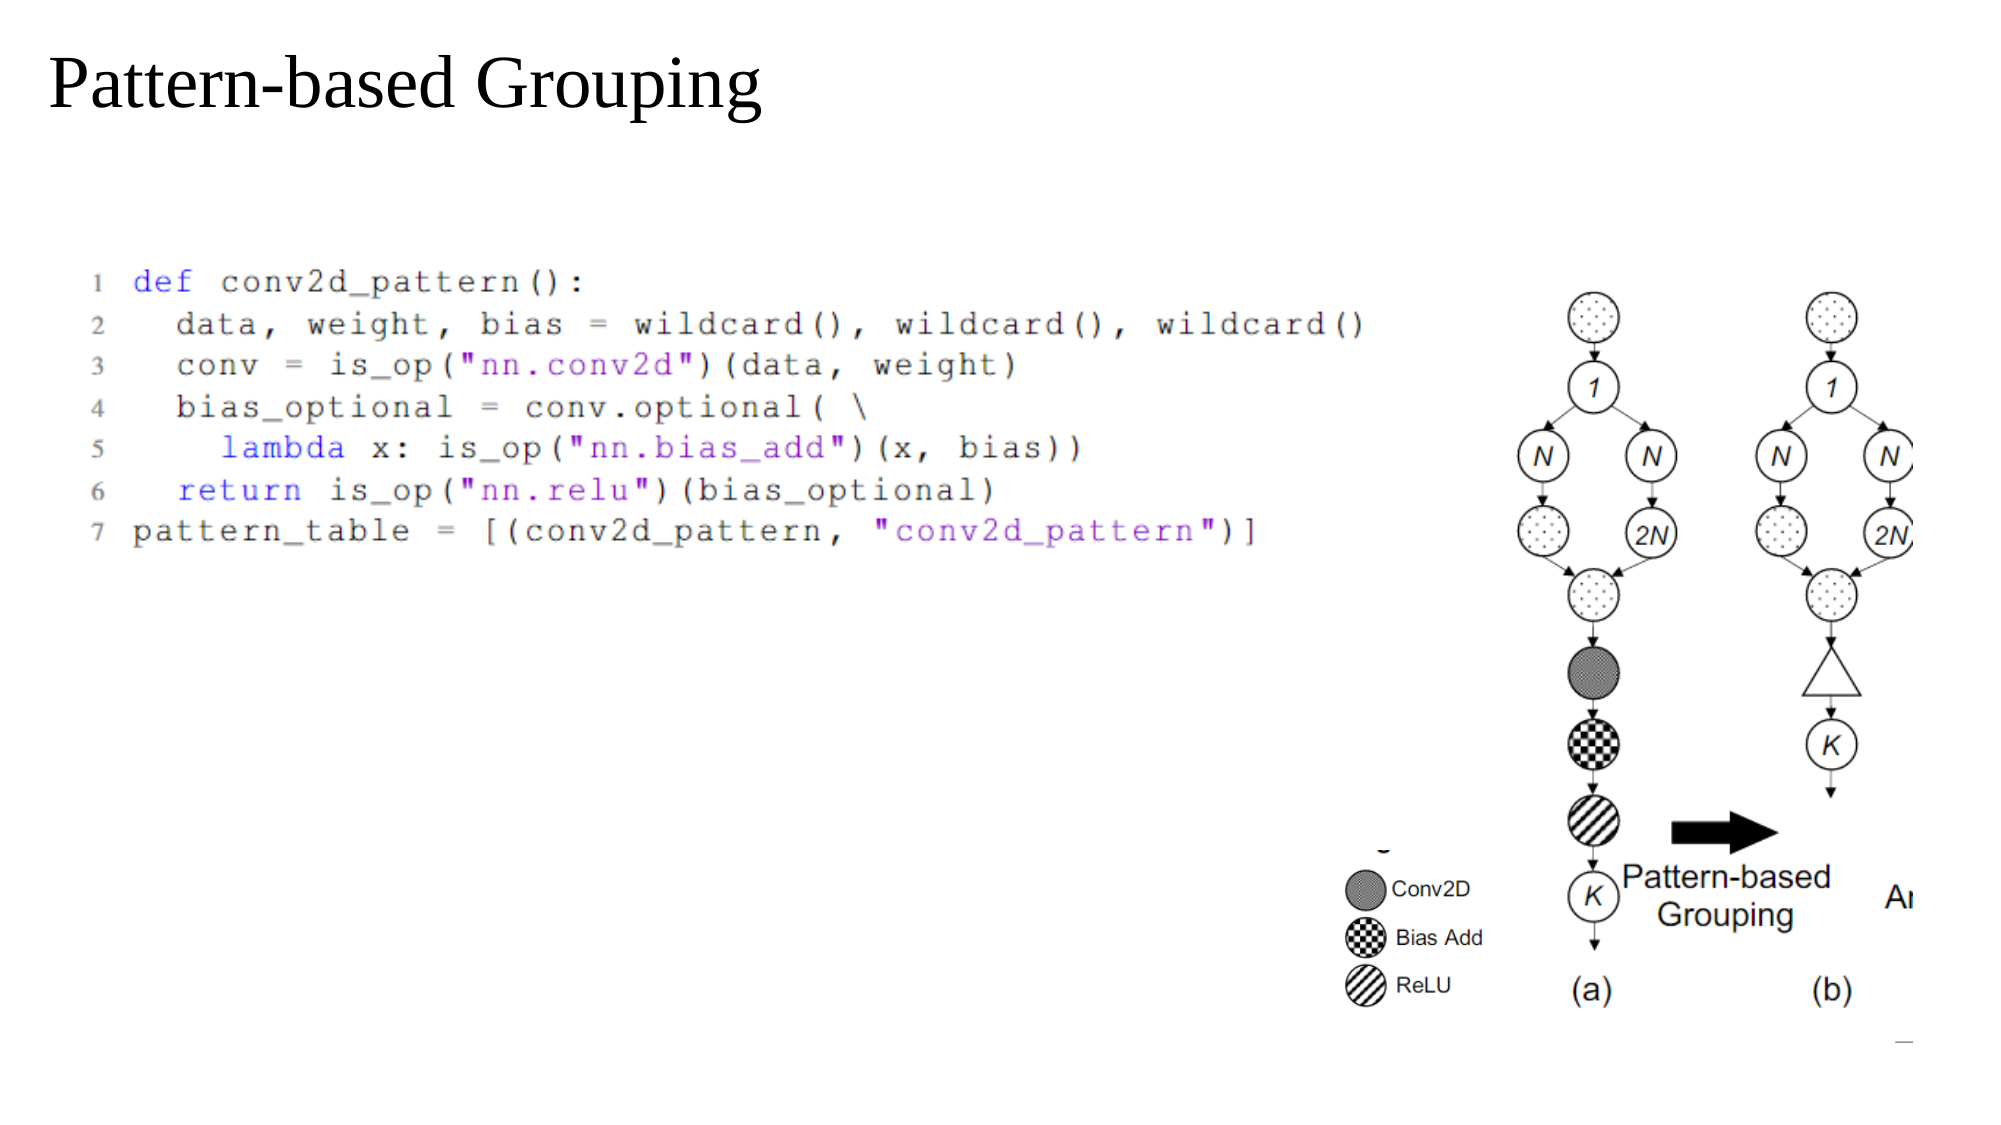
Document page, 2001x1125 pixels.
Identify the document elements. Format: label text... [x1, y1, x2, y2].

picture [68, 244, 1392, 563]
text_box Pattern-based Grouping [33, 25, 923, 131]
picture [1337, 212, 1913, 1043]
